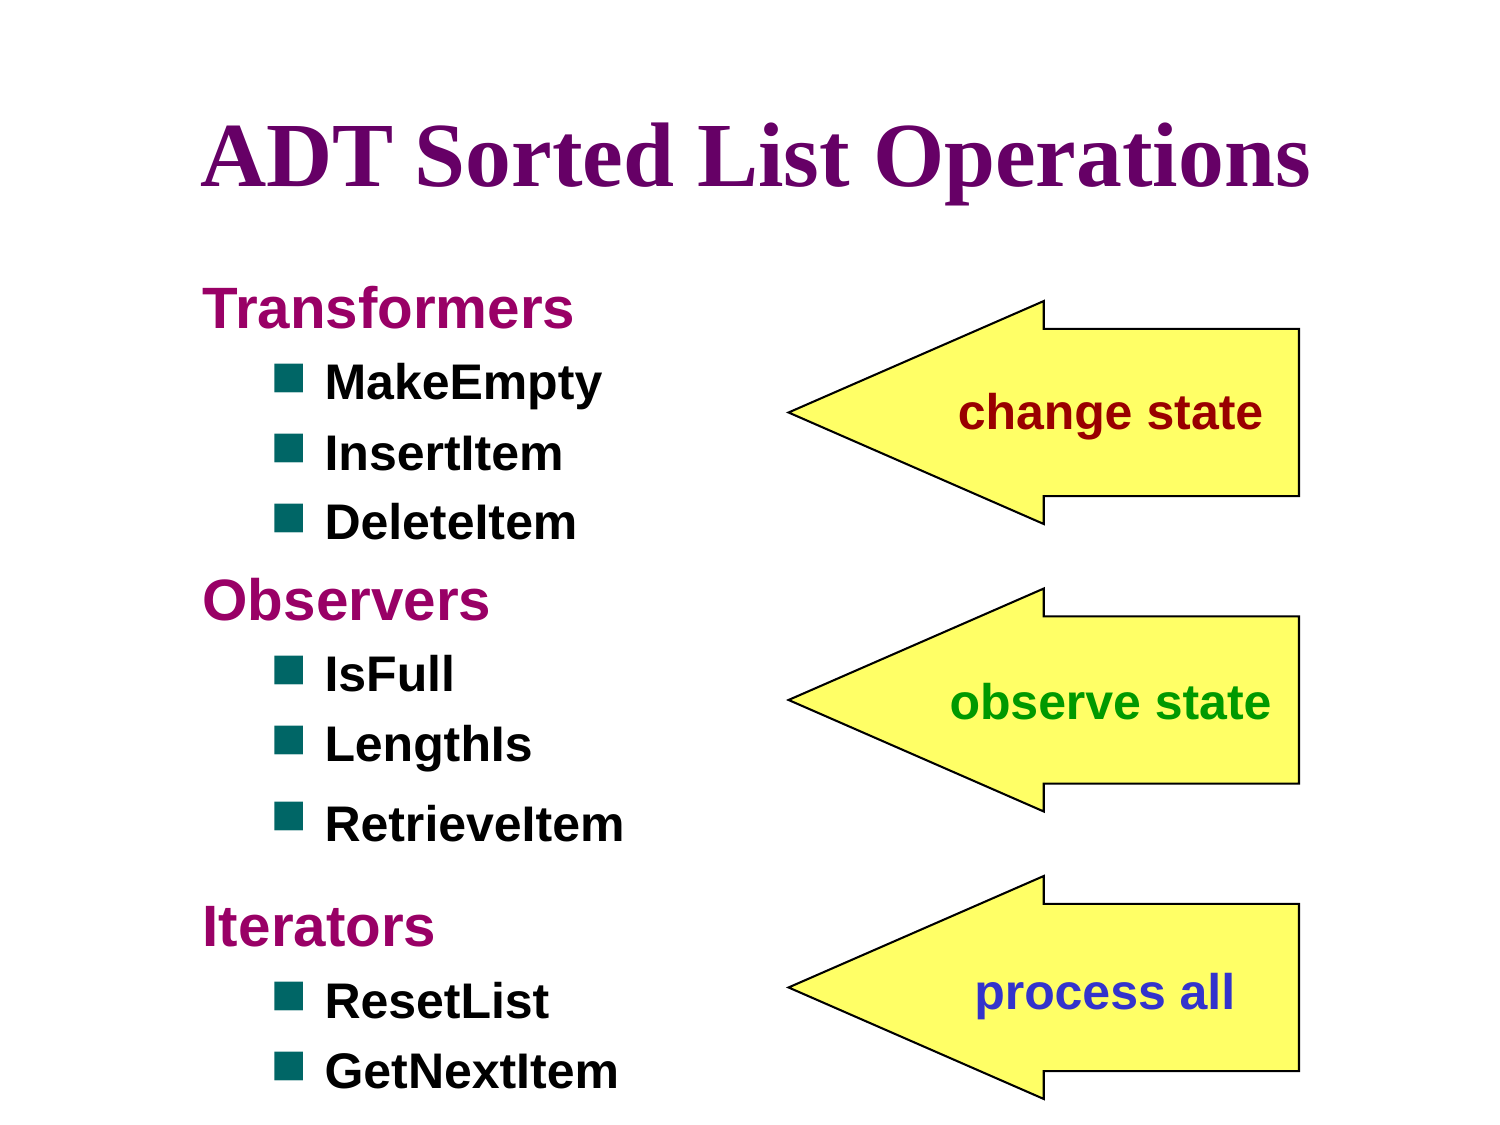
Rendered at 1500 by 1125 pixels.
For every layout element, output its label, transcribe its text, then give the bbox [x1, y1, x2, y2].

title ADT Sorted List Operations [49, 12, 1463, 213]
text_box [788, 300, 1300, 1100]
list Transformers MakeEmpty InsertItem DeleteItem Observers IsFull LengthIs RetrieveItem Iterators ResetList GetNextItem [187, 262, 1251, 1063]
